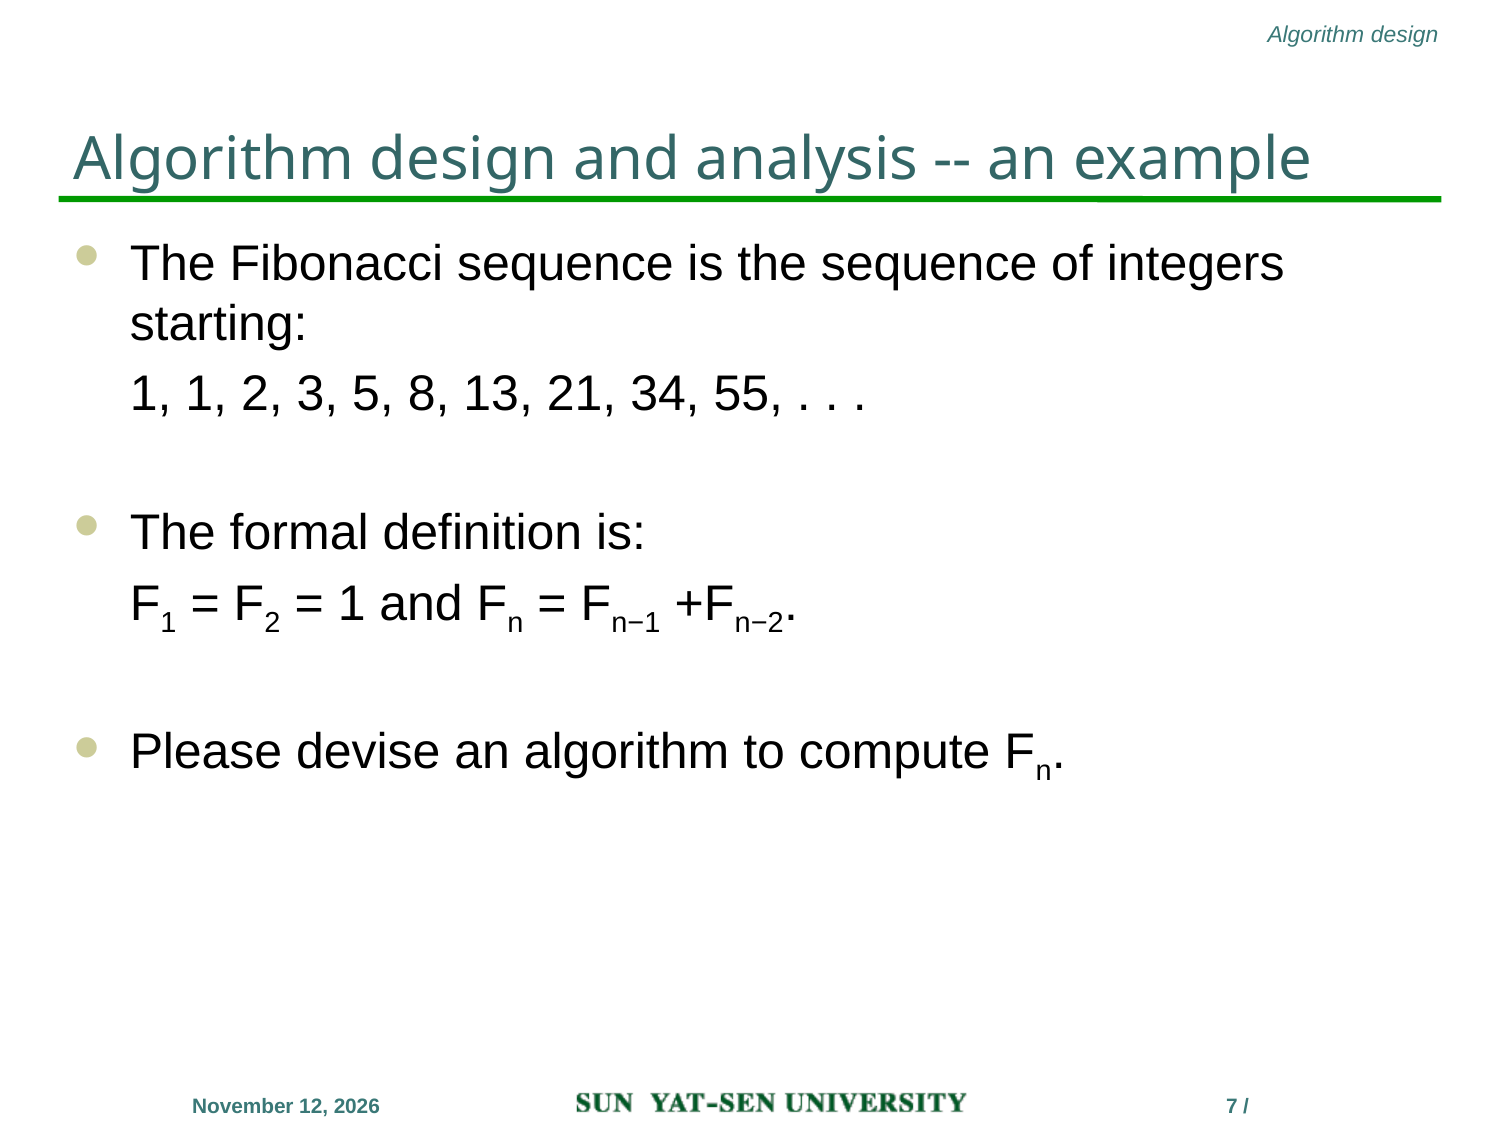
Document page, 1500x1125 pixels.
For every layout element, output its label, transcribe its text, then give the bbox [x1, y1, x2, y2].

list The Fibonacci sequence is the sequence of integers starting: 1, 1, 2, 3, 5, 8, 13, 21, 34, 55, . . . The formal definition is: F1 = F2 = 1 and Fn = Fn−1 +Fn−2. Please devise an algorithm to compute Fn. [58, 222, 1442, 1079]
picture [566, 1079, 973, 1125]
title Algorithm design and analysis -- an example [58, 58, 1442, 200]
